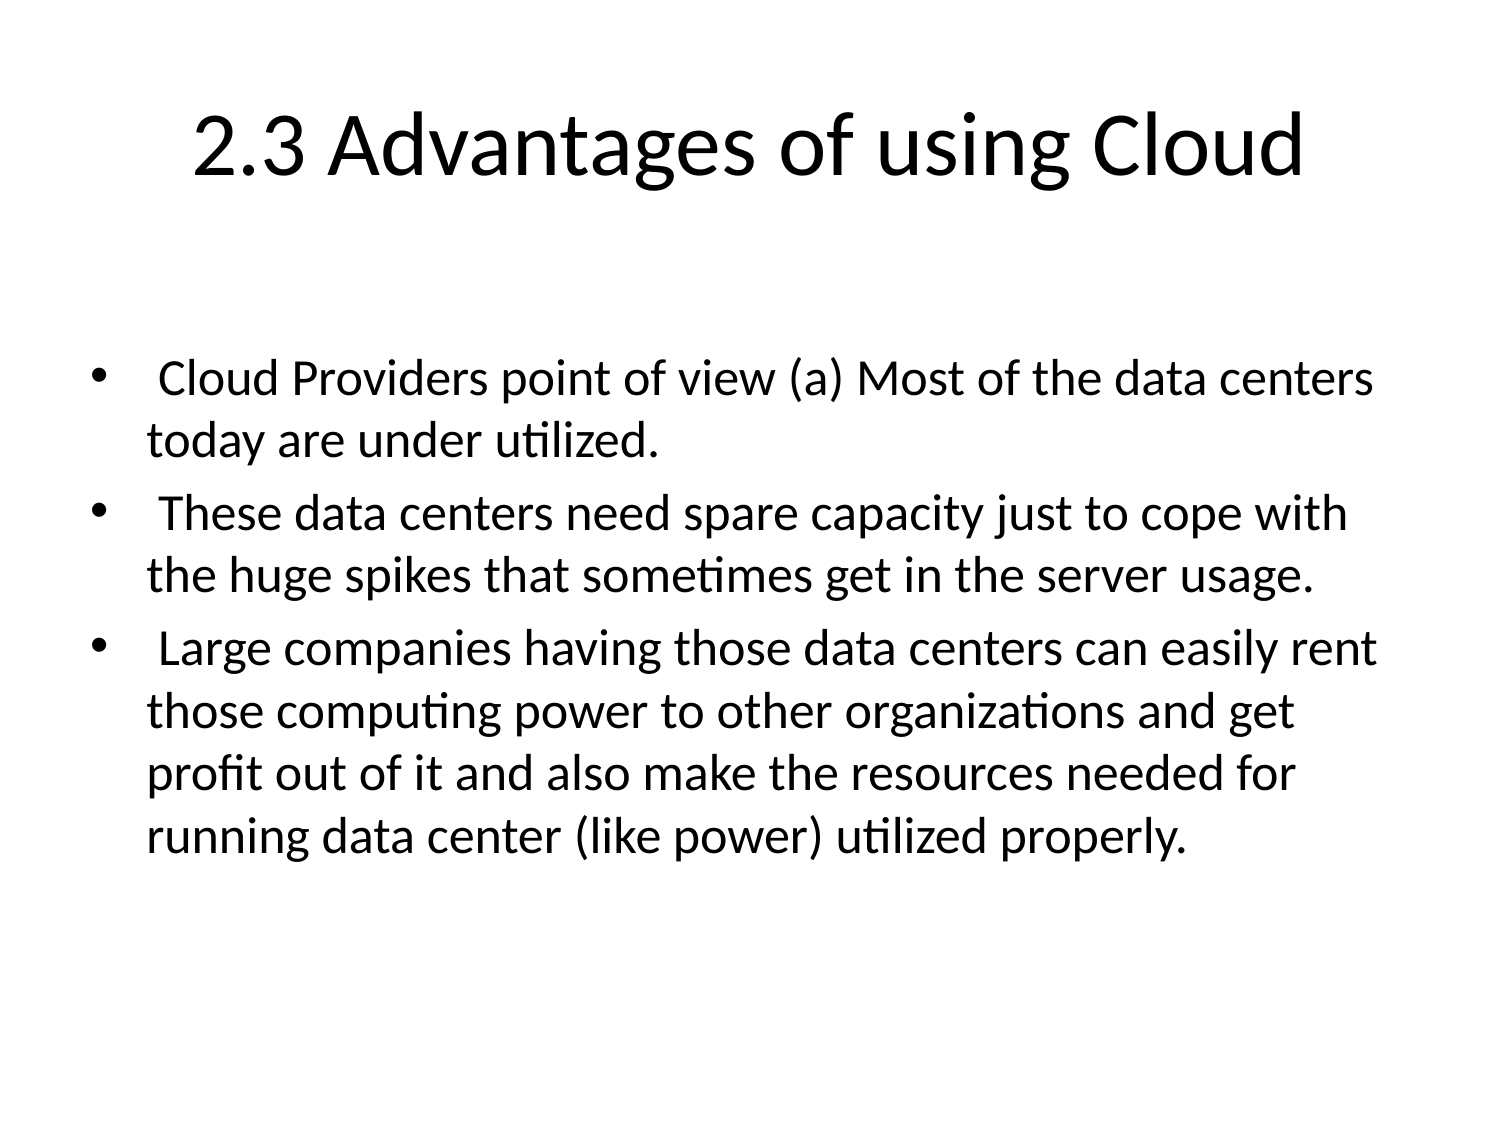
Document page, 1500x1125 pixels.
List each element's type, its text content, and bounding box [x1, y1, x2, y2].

title 2.3 Advantages of using Cloud [75, 45, 1425, 233]
list Cloud Providers point of view (a) Most of the data centers today are under utilized. These data centers need spare capacity just to cope with the huge spikes that sometimes get in the server usage. Large companies having those data centers can easily rent those computing power to other organizations and get profit out of it and also make the resources needed for running data center (like power) utilized properly. [75, 262, 1425, 1005]
